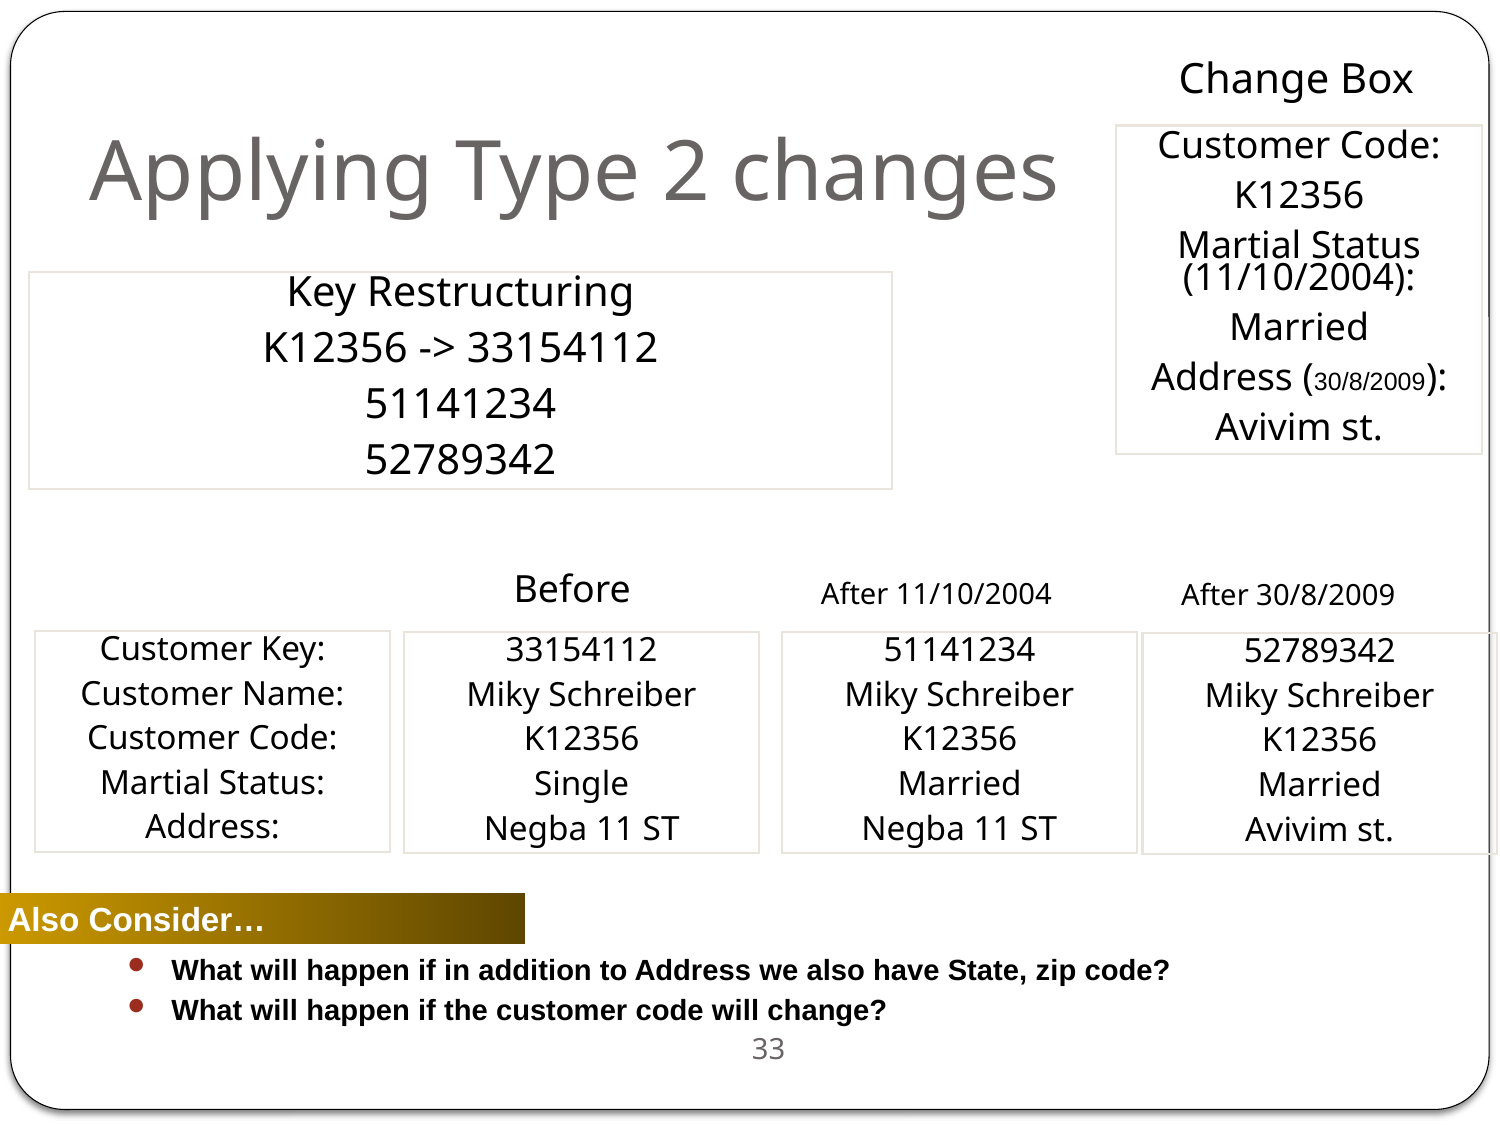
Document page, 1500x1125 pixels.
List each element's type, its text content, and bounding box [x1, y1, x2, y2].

text_box Key Restructuring K12356 -> 33154112 51141234 52789342 [29, 271, 892, 489]
text_box Also Consider… [0, 893, 525, 944]
text_box Change Box [1113, 58, 1480, 109]
text_box Before [498, 557, 676, 618]
text_box Customer Key: Customer Name: Customer Code: Martial Status: Address: [35, 630, 390, 852]
text_box 52789342 Miky Schreiber K12356 Married Avivim st. [1142, 633, 1497, 854]
text_box 51141234 Miky Schreiber K12356 Married Negba 11 ST [782, 631, 1137, 853]
text_box Customer Code: K12356 Martial Status (11/10/2004): Married Address (30/8/2009): Avivim st. [1116, 125, 1483, 455]
text_box What will happen if in addition to Address we also have State, zip code? What will happen if the customer code will change? [112, 943, 1388, 1094]
text_box After 11/10/2004 [805, 568, 1125, 618]
title Applying Type 2 changes [75, 45, 1175, 233]
text_box After 30/8/2009 [1166, 569, 1492, 619]
text_box 33154112 Miky Schreiber K12356 Single Negba 11 ST [404, 631, 759, 853]
